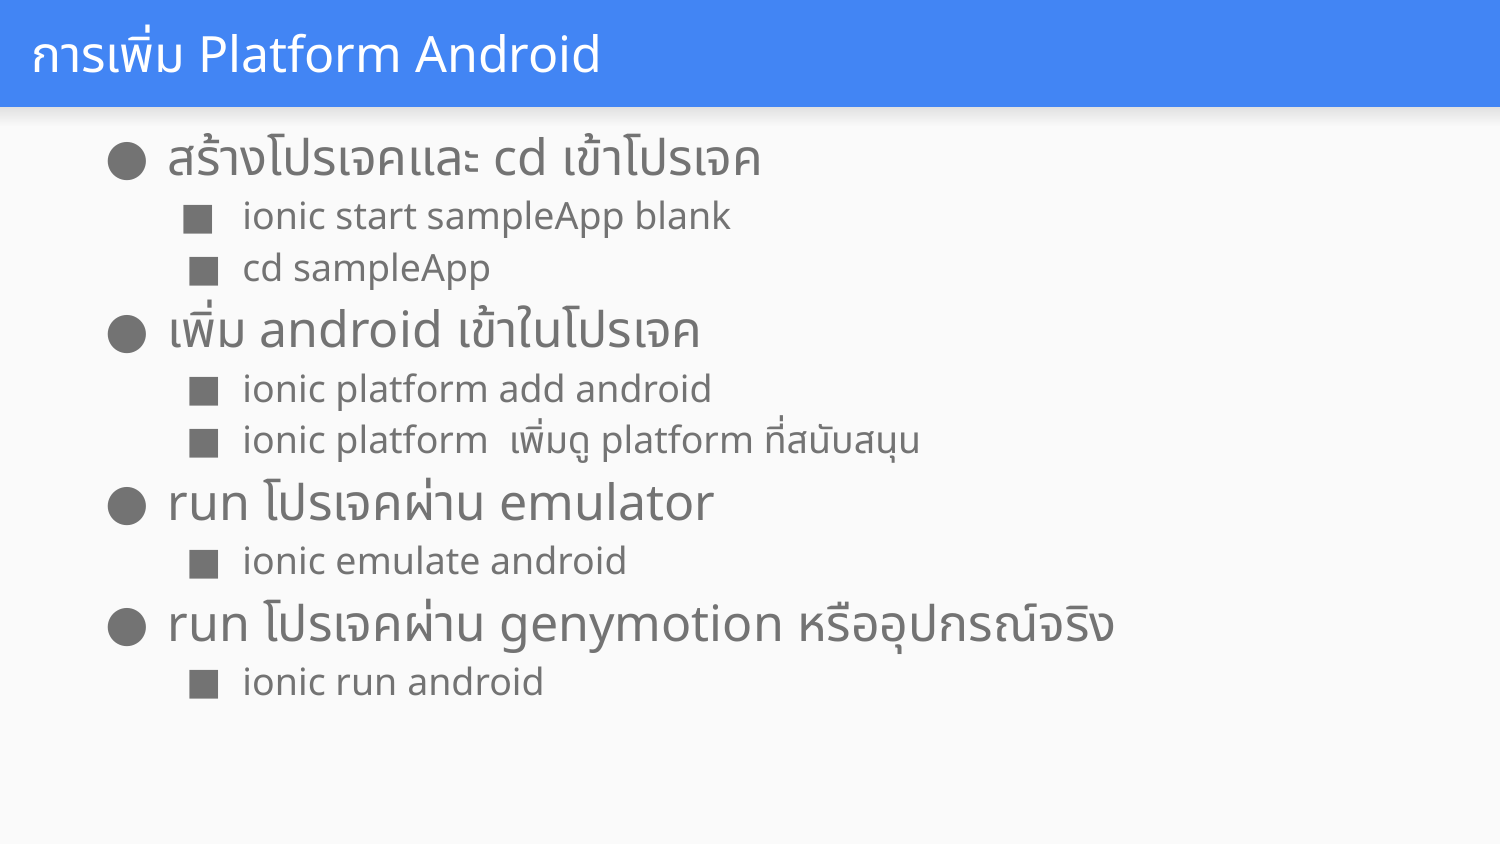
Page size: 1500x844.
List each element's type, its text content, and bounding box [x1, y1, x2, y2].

list สร้างโปรเจคและ cd เข้าโปรเจค ionic start sampleApp blank cd sampleApp เพิ่ม android เข้าในโปรเจค ionic platform add android ionic platform เพิ่มดู platform ที่สนับสนุน run โปรเจคผ่าน emulator ionic emulate android run โปรเจคผ่าน genymotion หรืออุปกรณ์จริง ionic run android [77, 101, 1427, 760]
title การเพิ่ม Platform Android [16, 2, 1464, 102]
